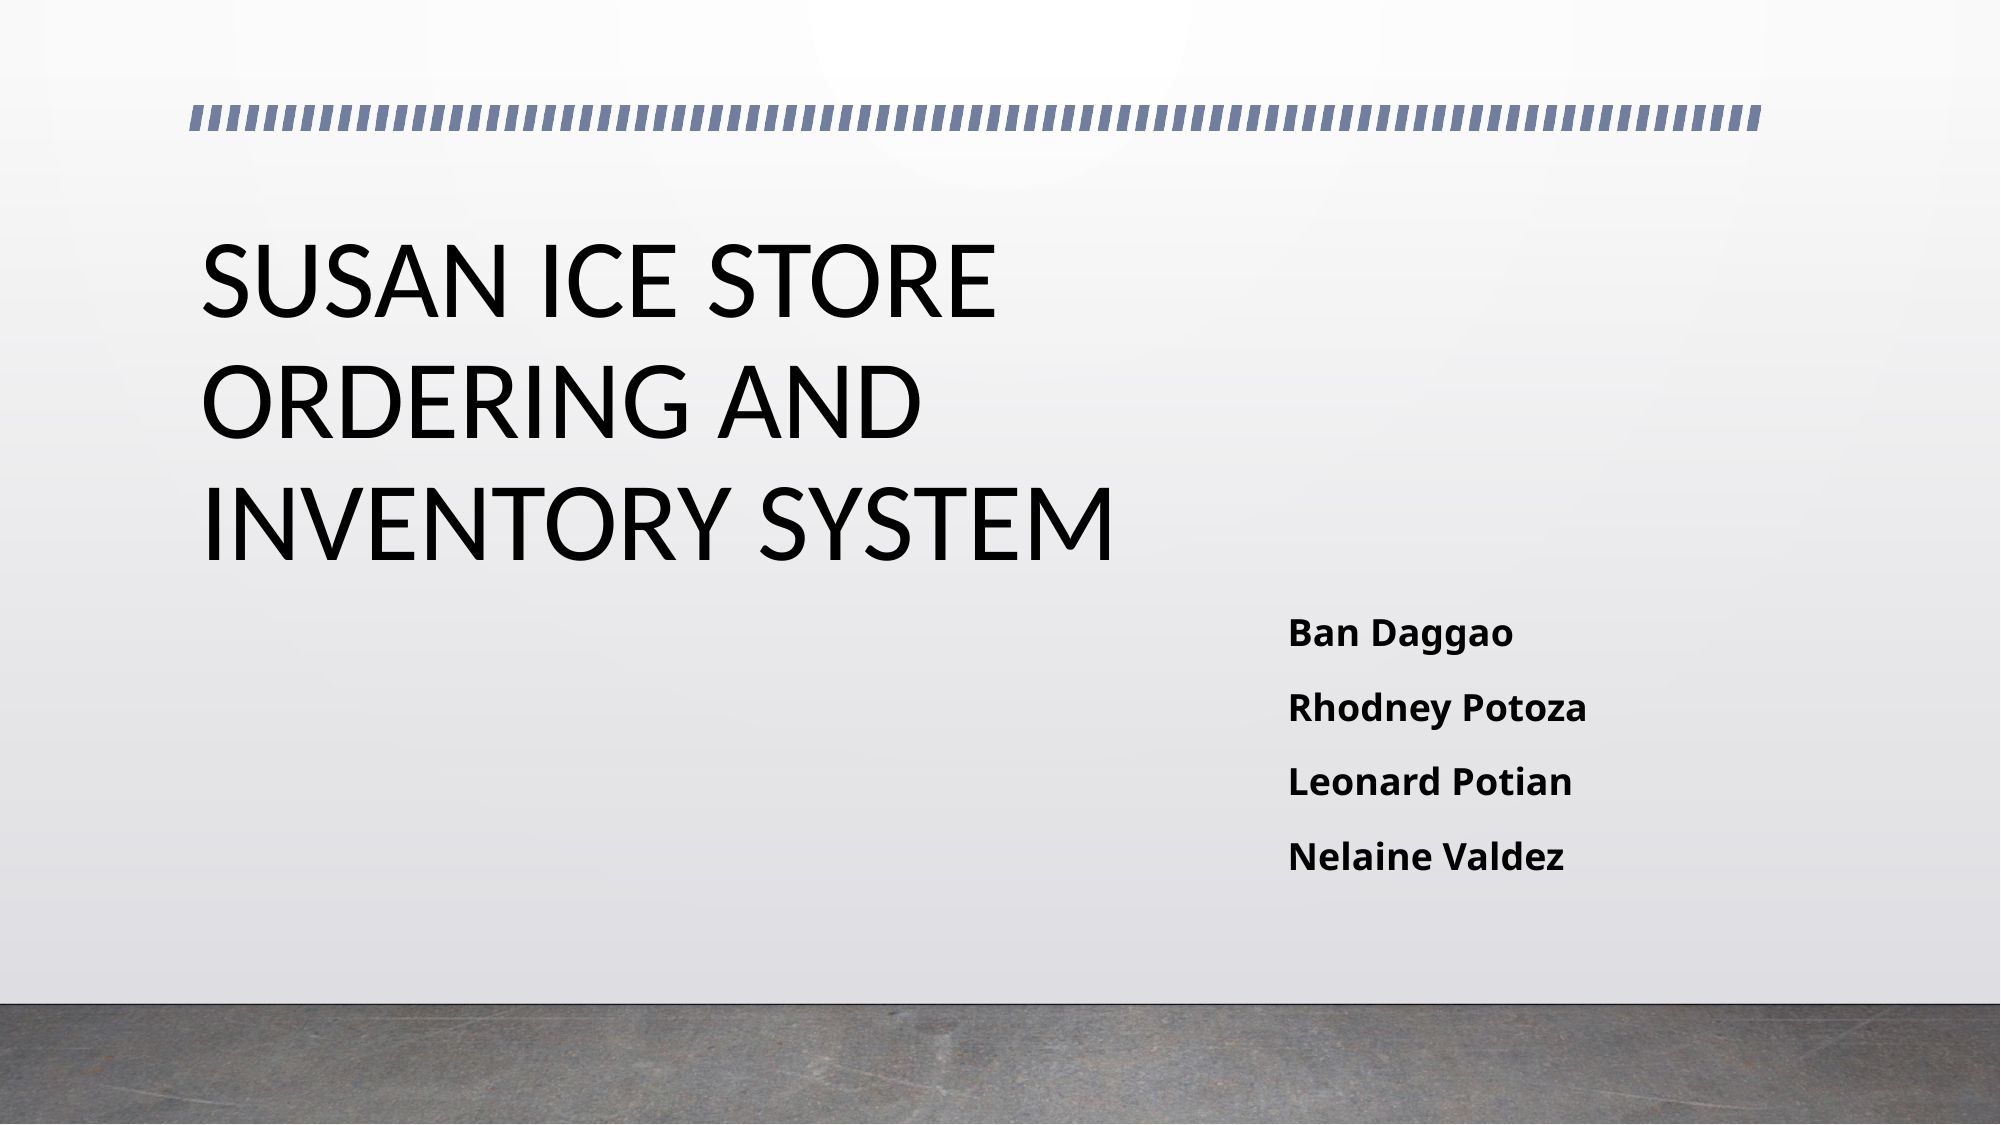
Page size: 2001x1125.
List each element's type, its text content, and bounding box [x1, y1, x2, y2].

title SUSAN ICE STORE ORDERING AND INVENTORY SYSTEM [185, 155, 1771, 585]
picture [0, 1004, 2000, 1124]
subtitle Ban Daggao Rhodney Potoza Leonard Potian Nelaine Valdez [1272, 584, 1730, 905]
